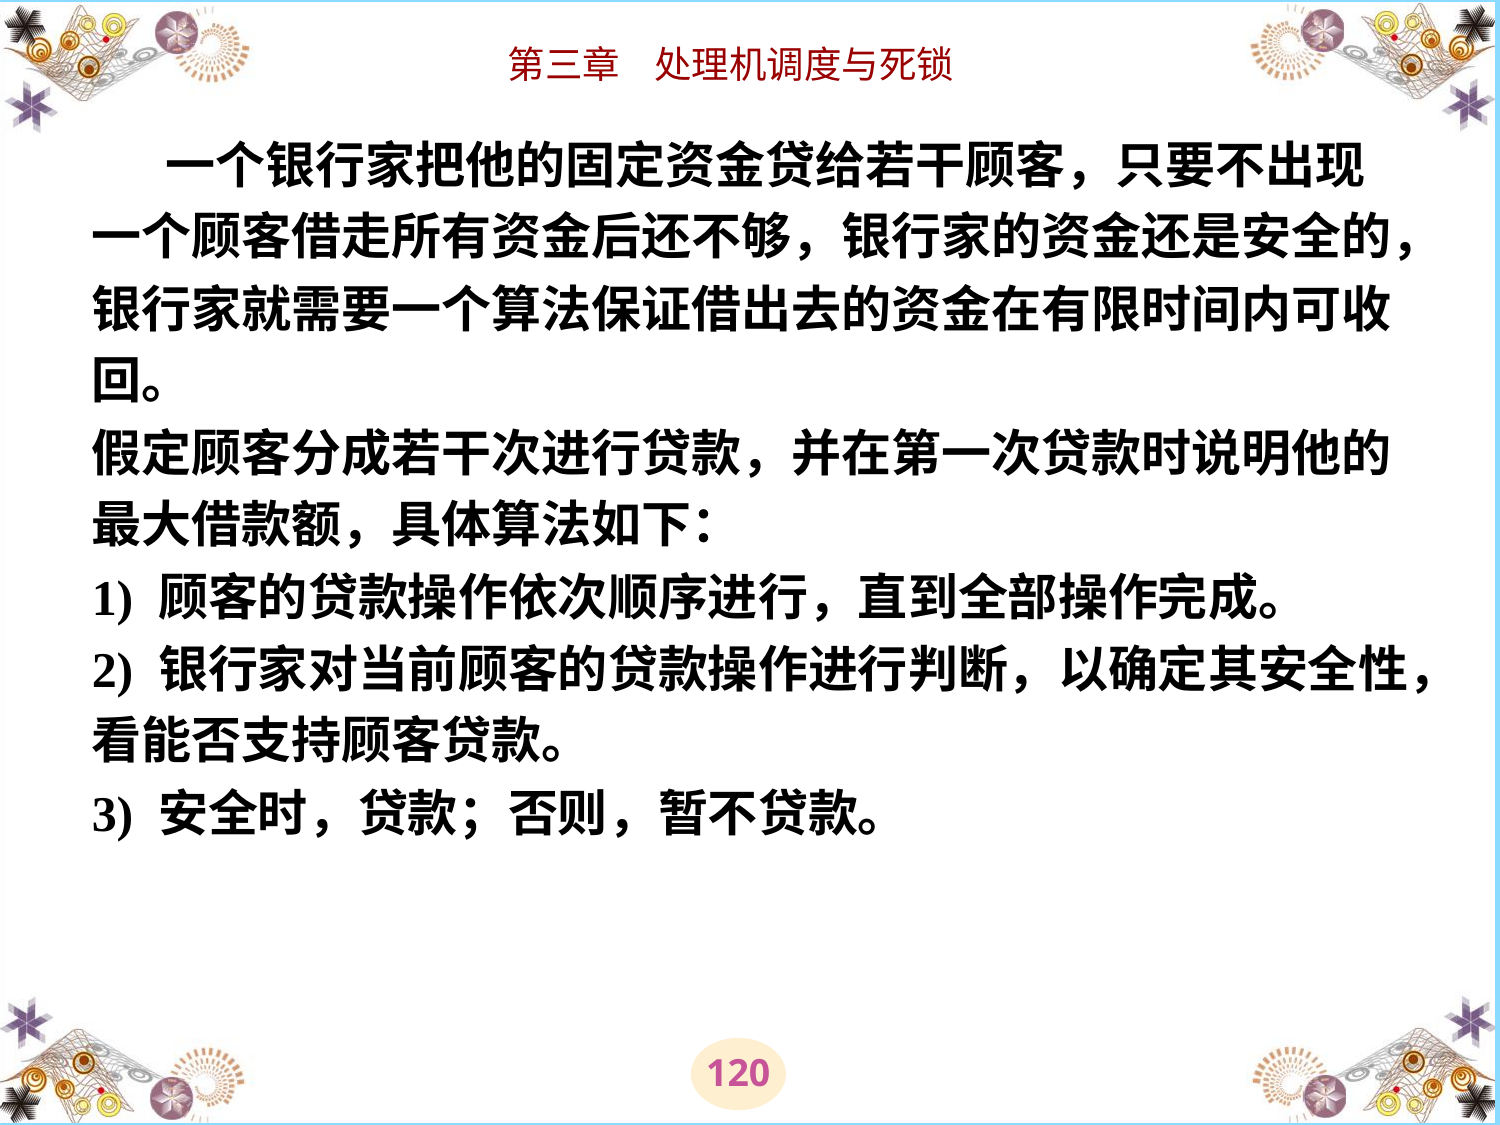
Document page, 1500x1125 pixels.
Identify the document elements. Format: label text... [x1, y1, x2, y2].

title 一个银行家把他的固定资金贷给若干顾客，只要不出现一个顾客借走所有资金后还不够，银行家的资金还是安全的，银行家就需要一个算法保证借出去的资金在有限时间内可收回。 假定顾客分成若干次进行贷款，并在第一次贷款时说明他的最大借款额，具体算法如下： 1) 顾客的贷款操作依次顺序进行，直到全部操作完成。 2) 银行家对当前顾客的贷款操作进行判断，以确定其安全性，看能否支持顾客贷款。 3) 安全时，贷款；否则，暂不贷款。 [76, 113, 1424, 1024]
picture [0, 2, 1495, 1123]
